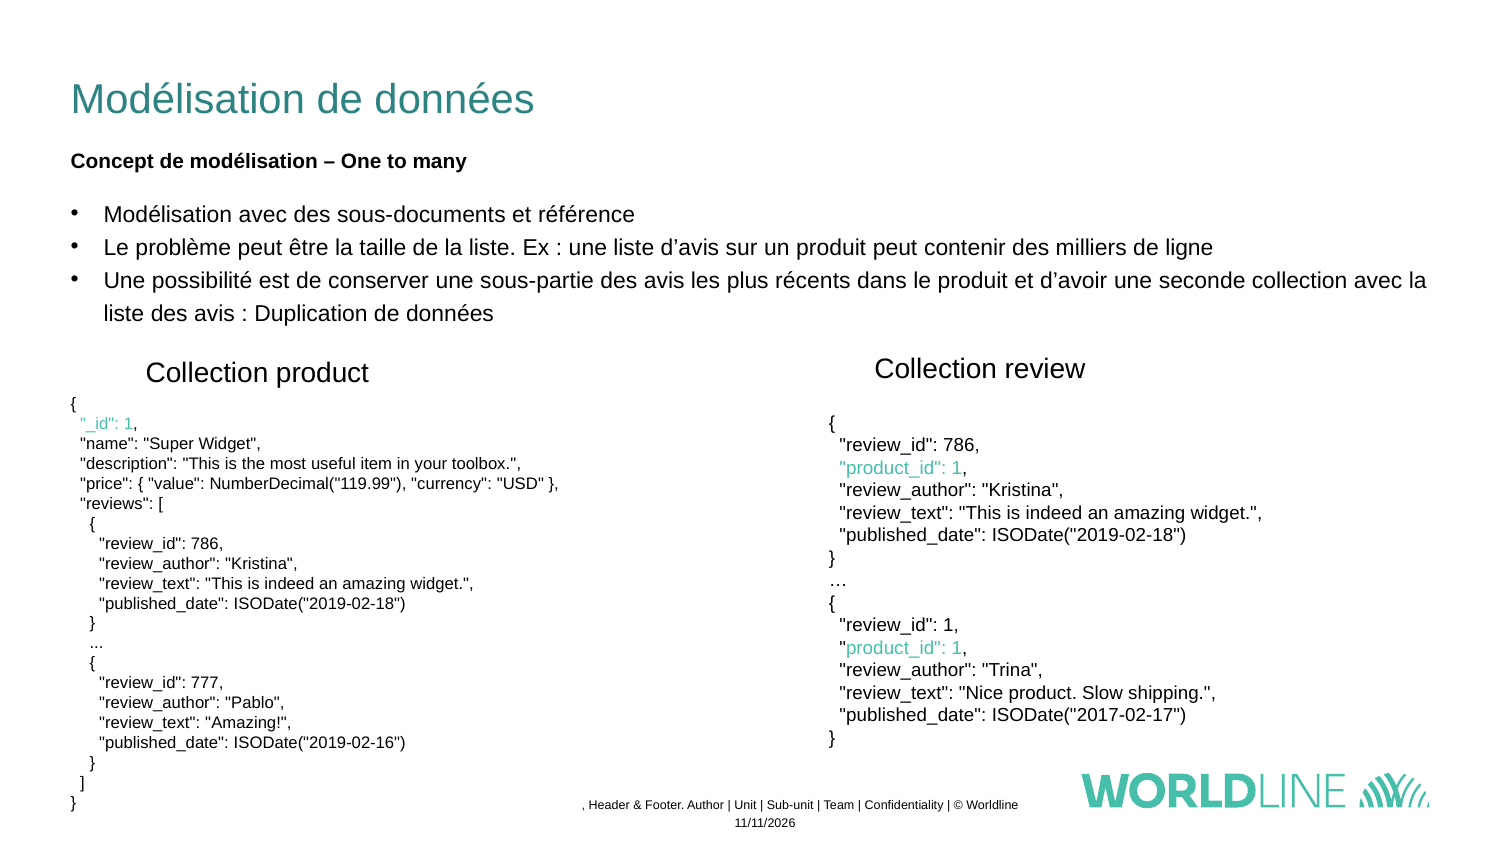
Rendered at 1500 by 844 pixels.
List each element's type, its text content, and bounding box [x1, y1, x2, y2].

footer Change via Insert, Header & Footer. Author | Unit | Sub-unit | Team | Confidentiality | © Worldline [583, 799, 1042, 814]
list Concept de modélisation – One to many [70, 147, 1430, 183]
text_box Collection review [874, 350, 1178, 385]
title Modélisation de données [70, 74, 1430, 147]
text_box { "_id": 1, "name": "Super Widget", "description": "This is the most useful item in your toolbox.", "price": { "value": NumberDecimal("119.99"), "currency": "USD" }, "reviews": [ { "review_id": 786, "review_author": "Kristina", "review_text": "This is indeed an amazing widget.", "published_date": ISODate("2019-02-18") } ... { "review_id": 777, "review_author": "Pablo", "review_text": "Amazing!", "published_date": ISODate("2019-02-16") } ] } [55, 385, 583, 820]
text_box { "review_id": 786, "product_id": 1, "review_author": "Kristina", "review_text": "This is indeed an amazing widget.", "published_date": ISODate("2019-02-18") } … { "review_id": 1, "product_id": 1, "review_author": "Trina", "review_text": "Nice product. Slow shipping.", "published_date": ISODate("2017-02-17") } [814, 403, 1500, 756]
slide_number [734, 817, 831, 832]
list Modélisation avec des sous-documents et référence Le problème peut être la taille de la liste. Ex : une liste d’avis sur un produit peut contenir des milliers de ligne Une possibilité est de conserver une sous-partie des avis les plus récents dans le produit et d’avoir une seconde collection avec la liste des avis : Duplication de données [70, 193, 1430, 748]
text_box Collection product [145, 354, 449, 389]
